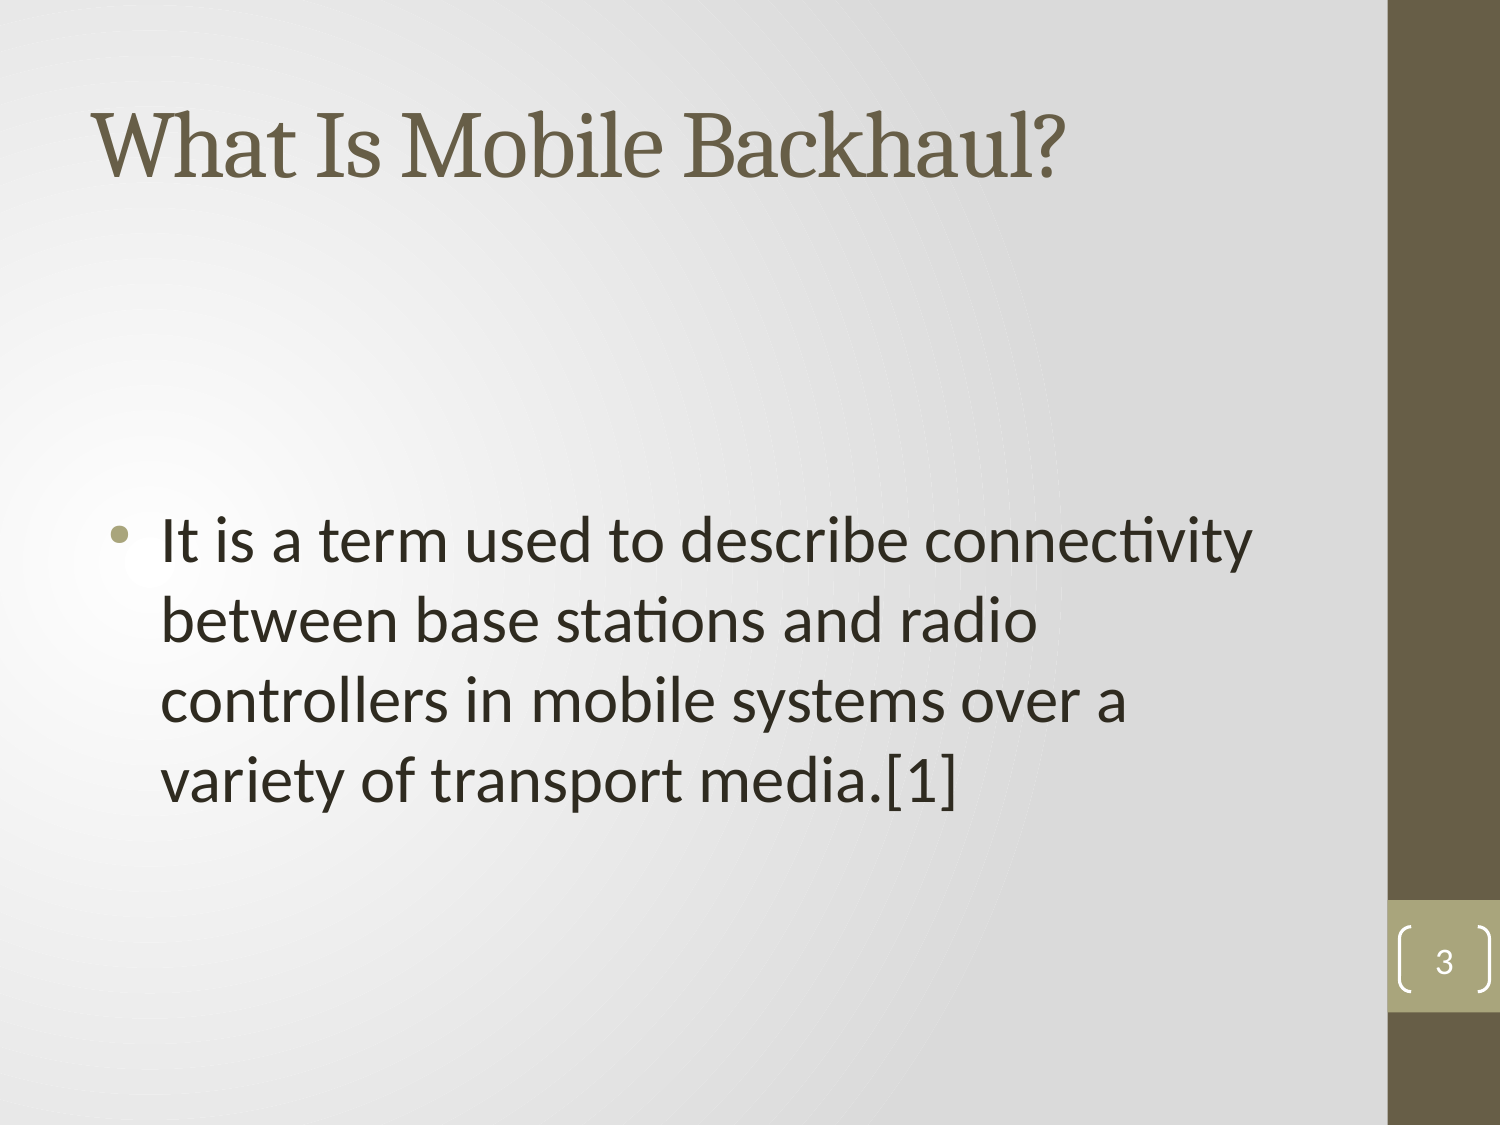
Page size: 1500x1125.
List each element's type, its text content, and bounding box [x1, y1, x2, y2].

list It is a term used to describe connectivity between base stations and radio controllers in mobile systems over a variety of transport media.[1] [75, 262, 1325, 1050]
slide_number 3 [1397, 925, 1492, 994]
title What Is Mobile Backhaul? [75, 45, 1325, 233]
